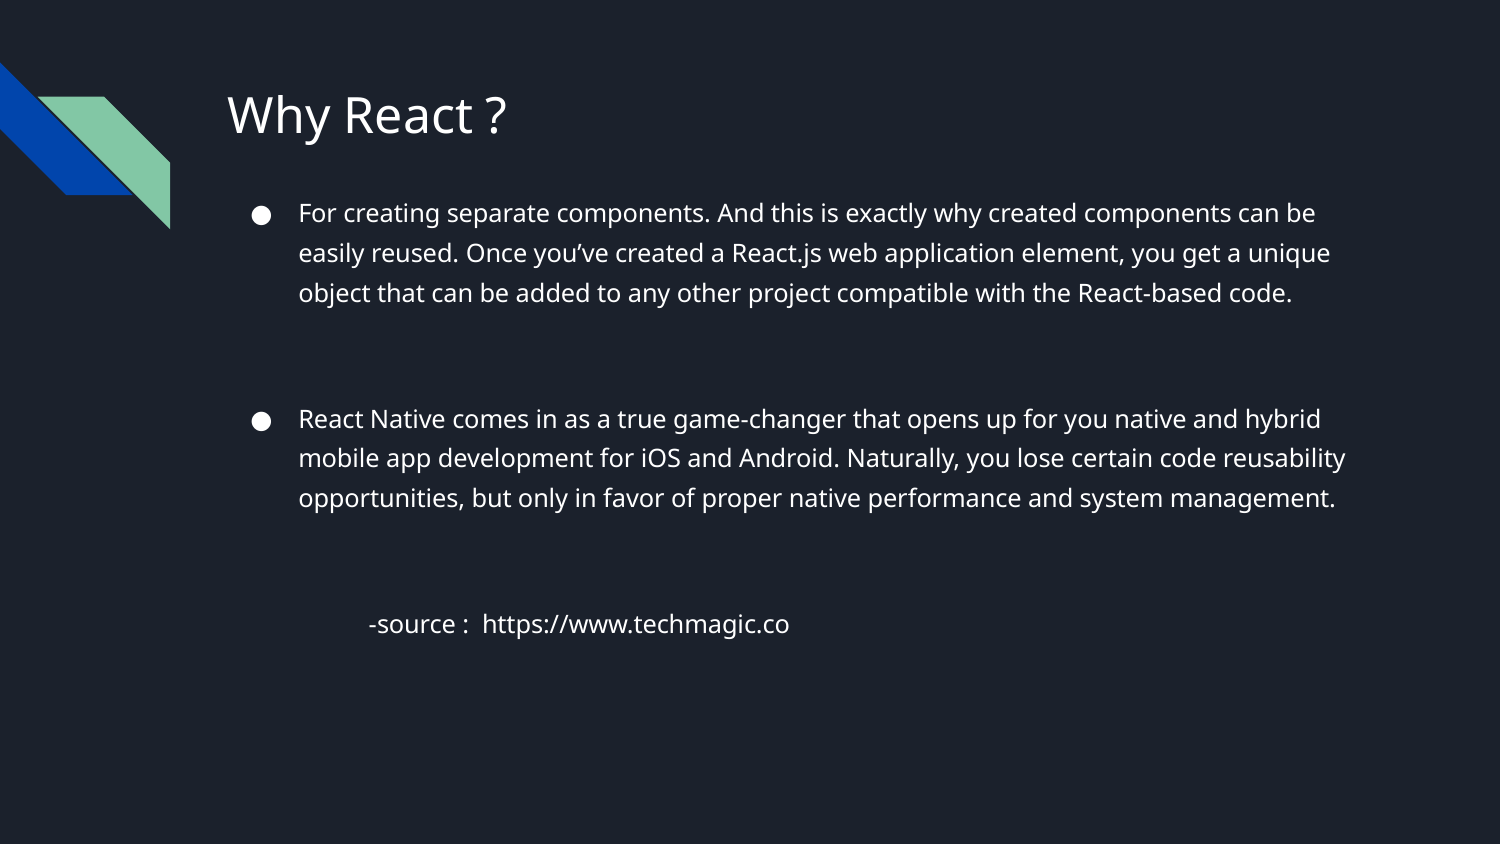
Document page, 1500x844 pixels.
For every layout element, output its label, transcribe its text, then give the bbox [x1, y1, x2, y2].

title Why React ? [212, 64, 1368, 175]
list For creating separate components. And this is exactly why created components can be easily reused. Once you’ve created a React.js web application element, you get a unique object that can be added to any other project compatible with the React-based code. React Native comes in as a true game-changer that opens up for you native and hybrid mobile app development for iOS and Android. Naturally, you lose certain code reusability opportunities, but only in favor of proper native performance and system management. -source : https://www.techmagic.co [212, 175, 1368, 735]
